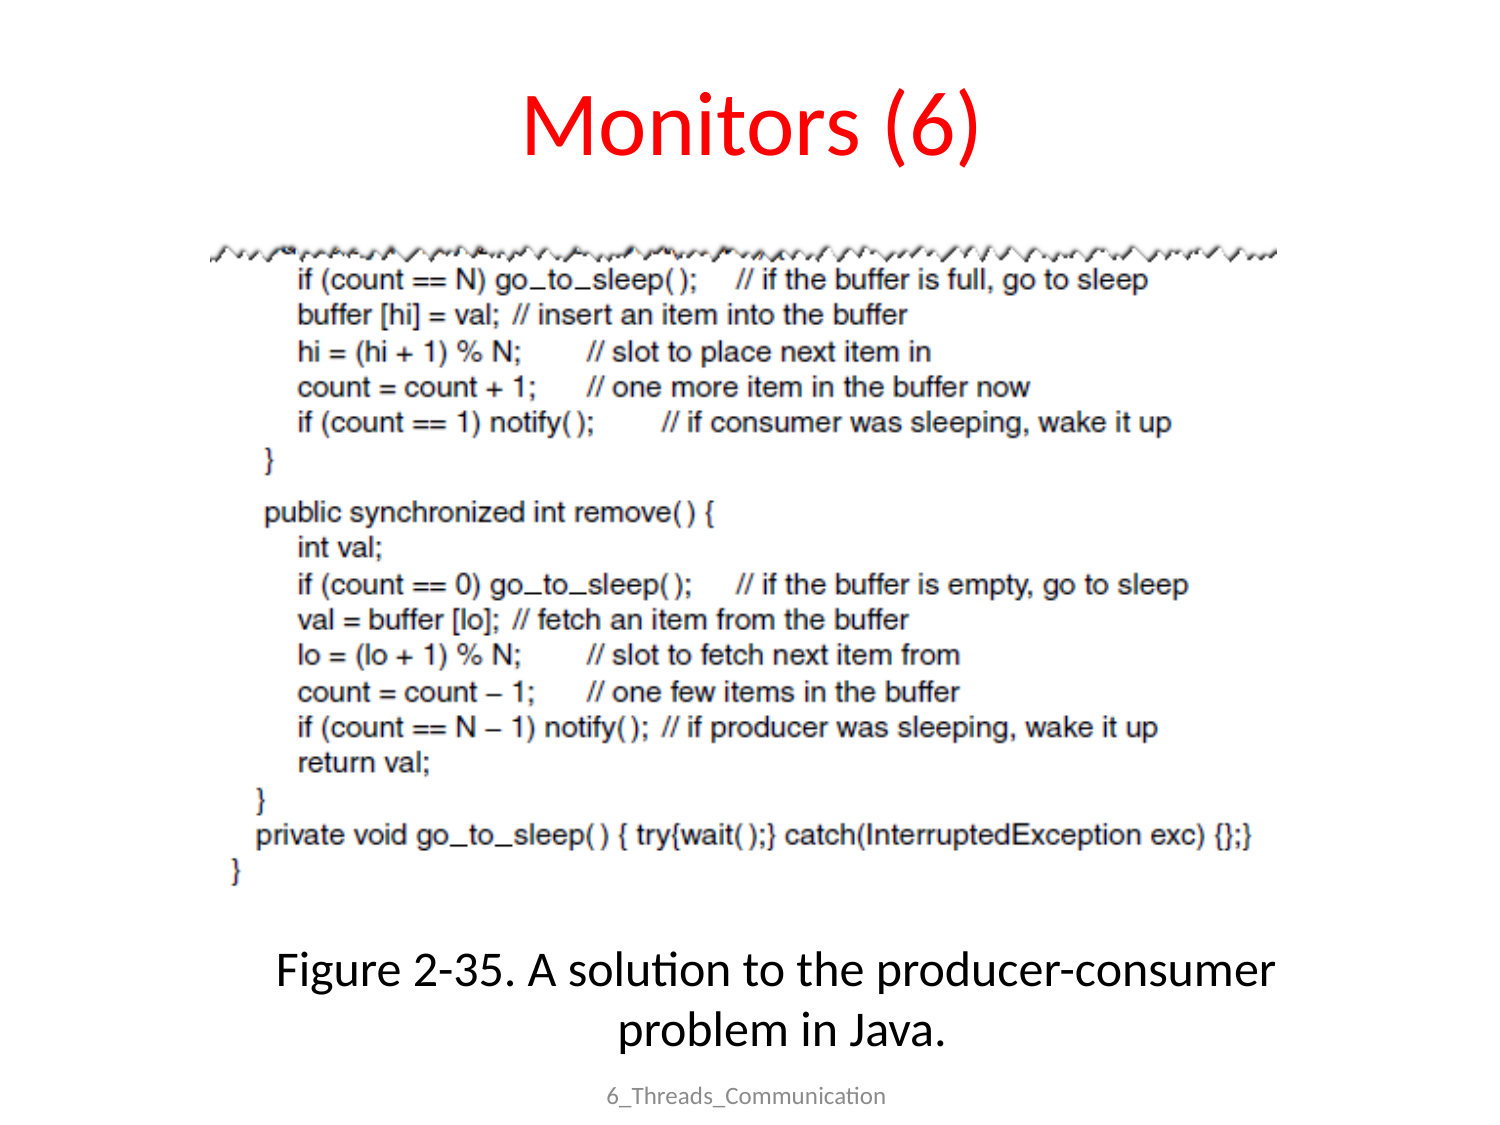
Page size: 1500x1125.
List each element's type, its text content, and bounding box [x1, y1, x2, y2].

list Figure 2-35. A solution to the producer-consumer problem in Java. [145, 929, 1419, 1062]
picture [210, 239, 1277, 894]
footer 6_Threads_Communication [35, 1065, 1459, 1125]
title Monitors (6) [77, 24, 1428, 213]
